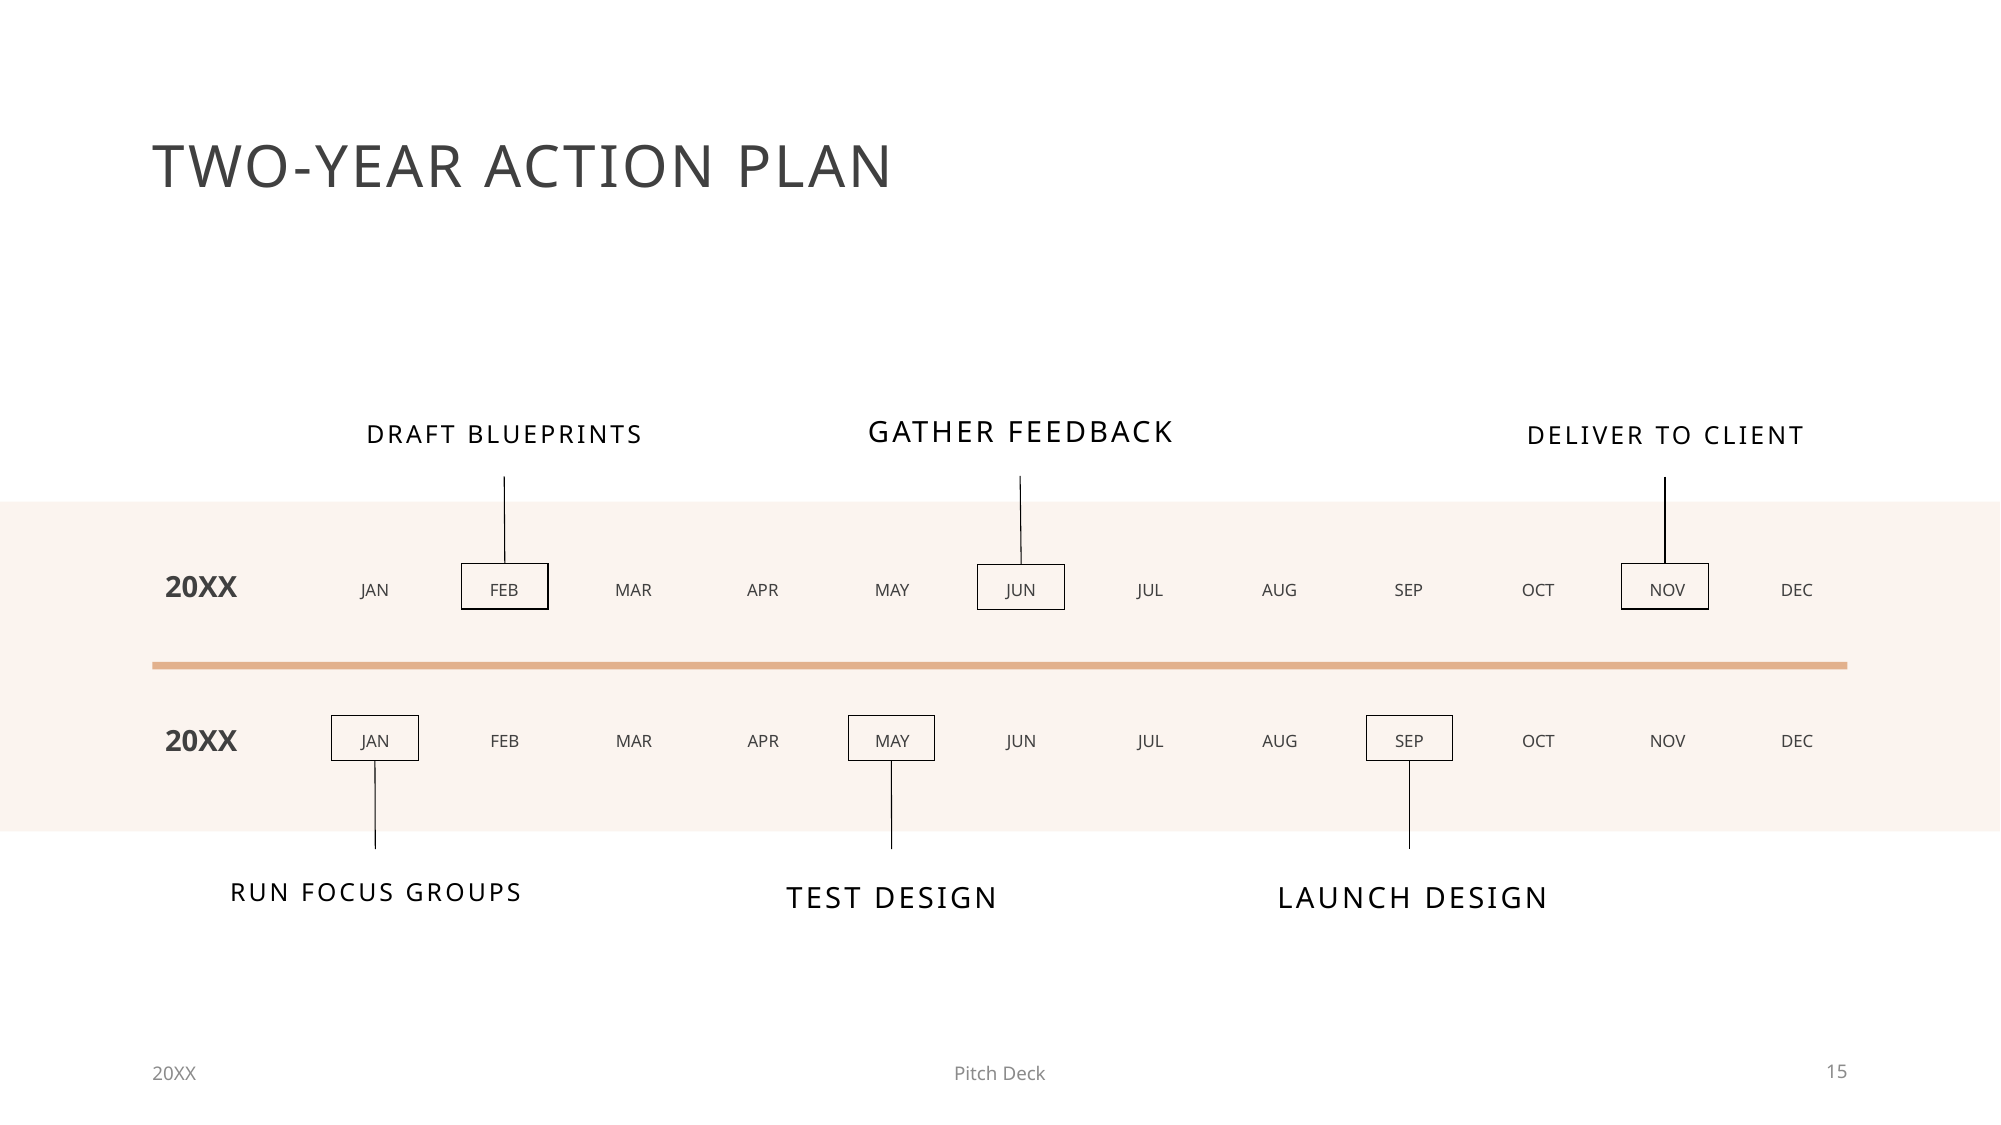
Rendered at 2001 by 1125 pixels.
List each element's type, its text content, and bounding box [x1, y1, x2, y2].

list MAY [839, 574, 945, 608]
list NOV [1709, 574, 1720, 608]
text_box [331, 715, 419, 762]
list APR [710, 726, 816, 760]
list AUG [1227, 574, 1333, 608]
list NOV [1615, 574, 1621, 608]
slide_number 20XX [137, 1042, 588, 1103]
slide_number 15 [1412, 1042, 1863, 1103]
list JUN [969, 726, 1075, 760]
text_box [977, 563, 1065, 610]
list MAR [580, 574, 686, 608]
footer Pitch Deck [662, 1042, 1338, 1103]
title TWO-YEAR ACTION PLAN [137, 59, 1863, 278]
list JUL [1098, 726, 1204, 760]
text_box [1365, 715, 1454, 762]
list OCT [1485, 574, 1591, 608]
list DEC [1744, 726, 1850, 760]
text_box LAUNCH DESIGN [1243, 854, 1582, 947]
list OCT [1486, 726, 1592, 760]
list JUL [1098, 574, 1203, 608]
text_box GATHER FEEDBACK [851, 363, 1189, 457]
list FEB [549, 574, 557, 608]
list APR [710, 574, 816, 608]
list SEP [1356, 726, 1365, 760]
list FEB [452, 726, 558, 760]
list SEP [1356, 574, 1462, 608]
list JUN [968, 574, 977, 608]
list MAR [581, 726, 687, 760]
list AUG [1227, 726, 1333, 760]
text_box [461, 563, 549, 610]
text_box RUN FOCUS GROUPS [206, 854, 545, 947]
list SEP [1454, 726, 1462, 760]
list JAN [419, 726, 429, 760]
text_box DRAFT BLUEPRINTS [335, 364, 673, 457]
list DEC [1744, 574, 1850, 608]
list MAY [840, 726, 847, 760]
text_box [1621, 563, 1709, 610]
list 20XX [150, 704, 270, 780]
list NOV [1615, 726, 1721, 760]
list JUN [1065, 574, 1074, 608]
text_box TEST DESIGN [722, 854, 1061, 947]
list JAN [323, 726, 331, 760]
list FEB [451, 574, 461, 608]
text_box [847, 715, 936, 762]
text_box DELIVER TO CLIENT [1496, 364, 1834, 457]
list MAY [936, 726, 945, 760]
list JAN [322, 574, 428, 608]
list 20XX [150, 550, 270, 626]
